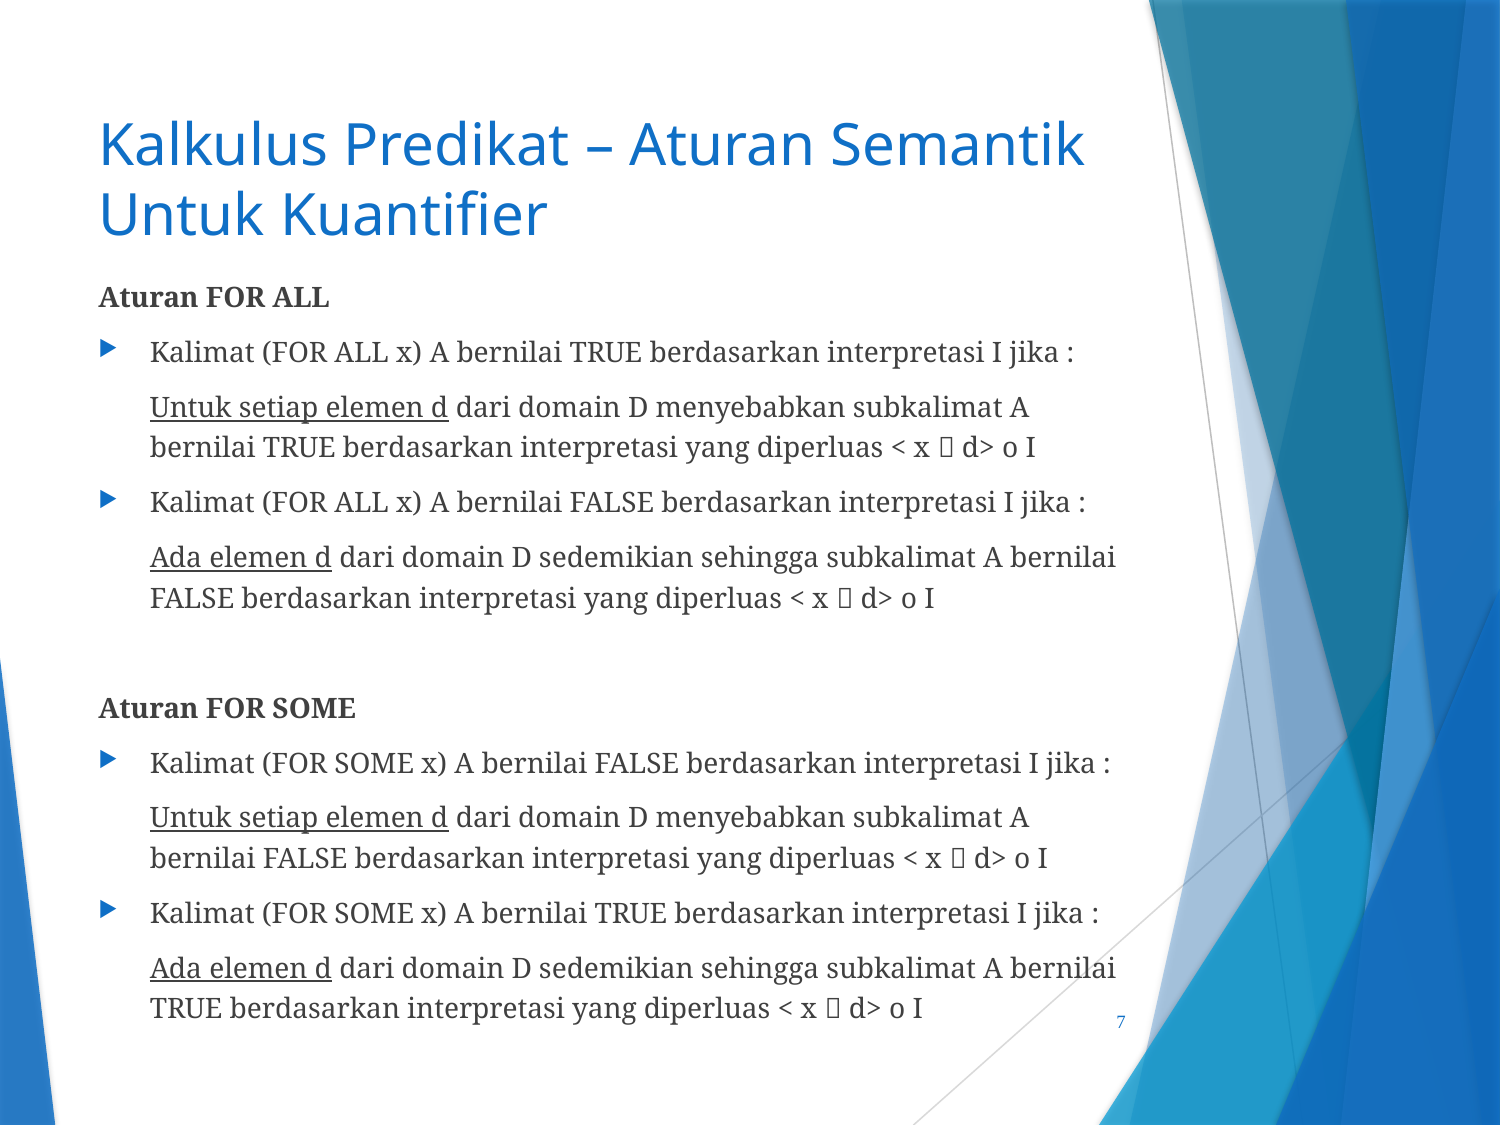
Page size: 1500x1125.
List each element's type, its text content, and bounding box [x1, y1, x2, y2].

title Kalkulus Predikat – Aturan Semantik Untuk Kuantifier [83, 99, 1141, 278]
list Aturan FOR ALL Kalimat (FOR ALL x) A bernilai TRUE berdasarkan interpretasi I jika : Untuk setiap elemen d dari domain D menyebabkan subkalimat A bernilai TRUE berdasarkan interpretasi yang diperluas < x  d> o I Kalimat (FOR ALL x) A bernilai FALSE berdasarkan interpretasi I jika : Ada elemen d dari domain D sedemikian sehingga subkalimat A bernilai FALSE berdasarkan interpretasi yang diperluas < x  d> o I Aturan FOR SOME Kalimat (FOR SOME x) A bernilai FALSE berdasarkan interpretasi I jika : Untuk setiap elemen d dari domain D menyebabkan subkalimat A bernilai FALSE berdasarkan interpretasi yang diperluas < x  d> o I Kalimat (FOR SOME x) A bernilai TRUE berdasarkan interpretasi I jika : Ada elemen d dari domain D sedemikian sehingga subkalimat A bernilai TRUE berdasarkan interpretasi yang diperluas < x  d> o I [83, 278, 1141, 1083]
